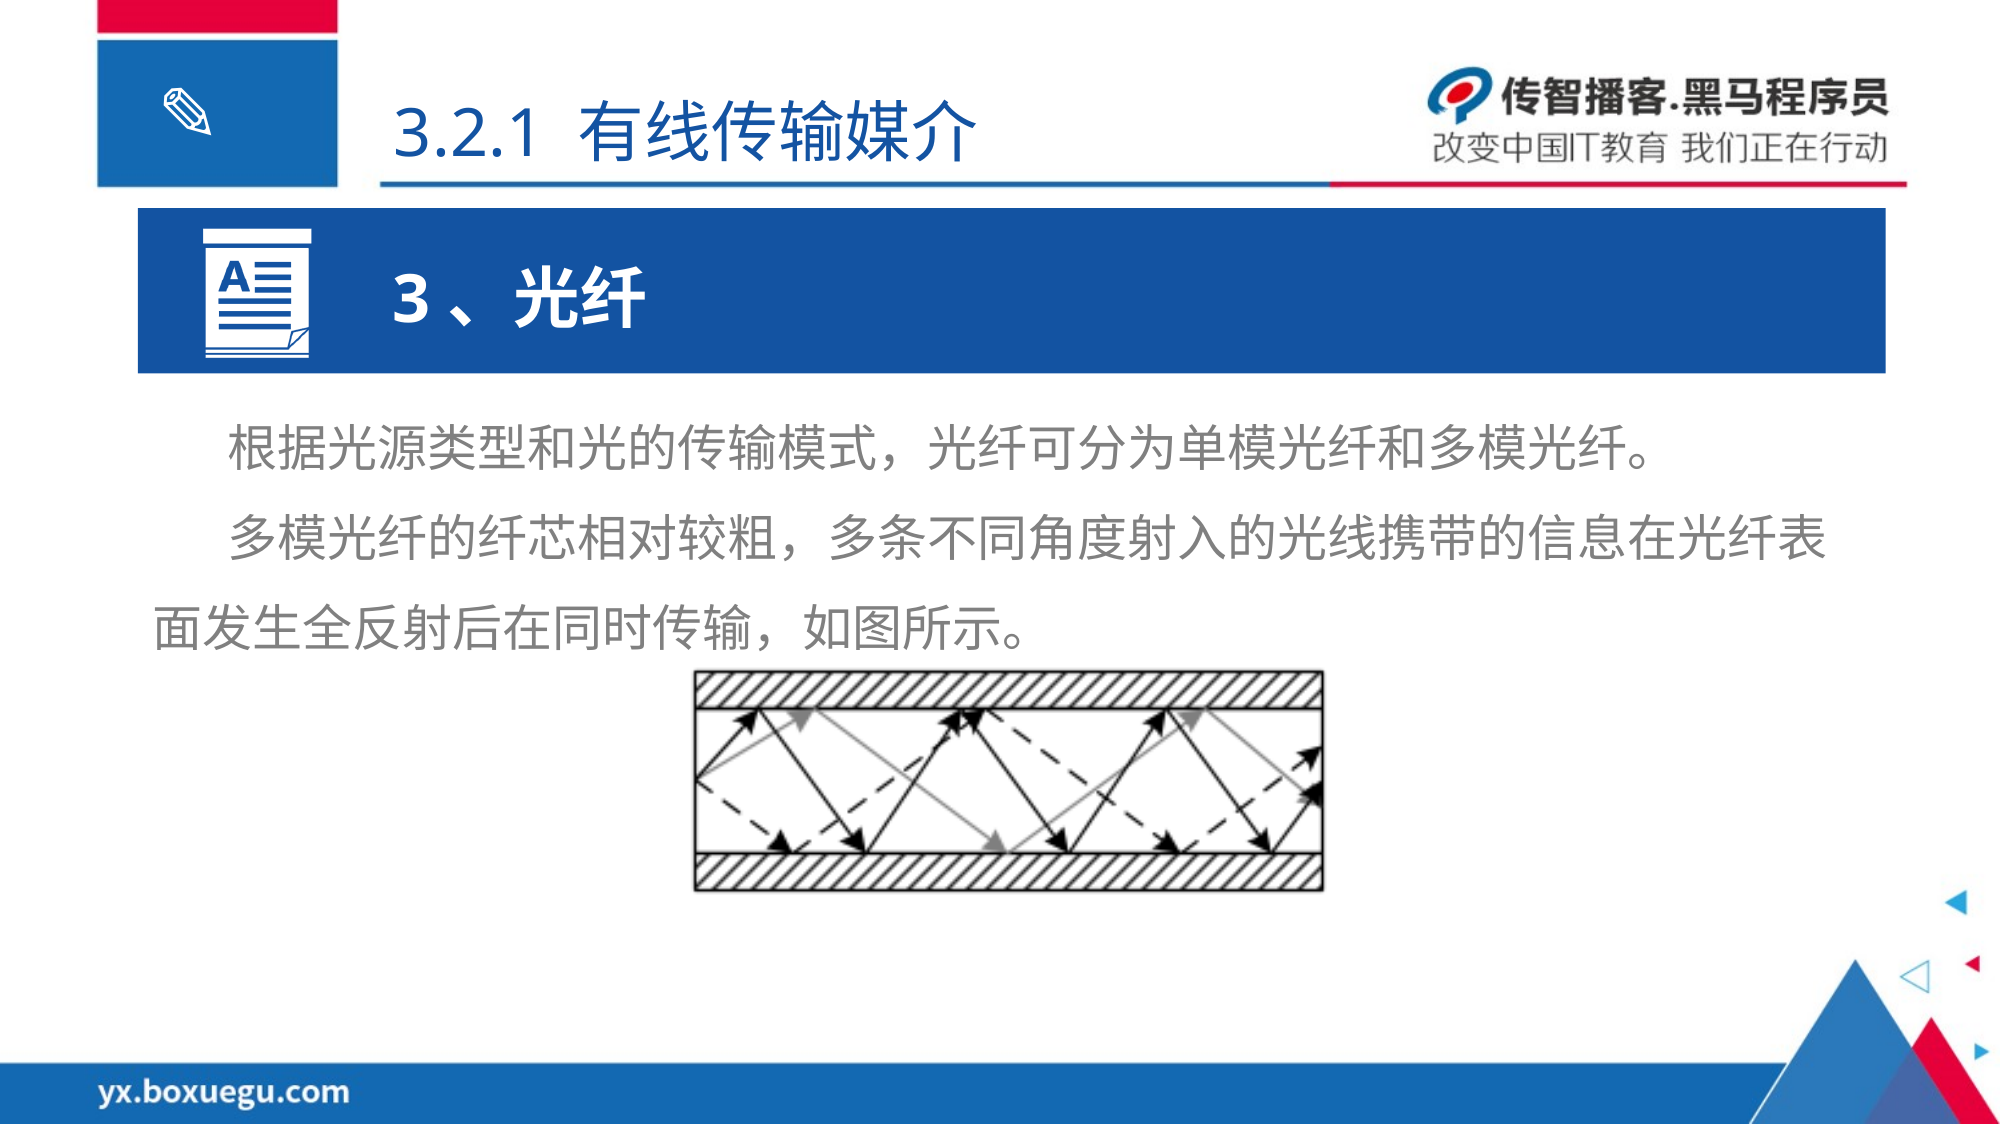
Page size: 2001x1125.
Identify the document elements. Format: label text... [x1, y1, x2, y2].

text_box 3.2.1 有线传输媒介 [379, 82, 1230, 177]
text_box 根据光源类型和光的传输模式，光纤可分为单模光纤和多模光纤。 多模光纤的纤芯相对较粗，多条不同角度射入的光线携带的信息在光纤表面发生全反射后在同时传输，如图所示。 [137, 378, 1886, 664]
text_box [137, 208, 1886, 374]
picture [0, 0, 2000, 1124]
